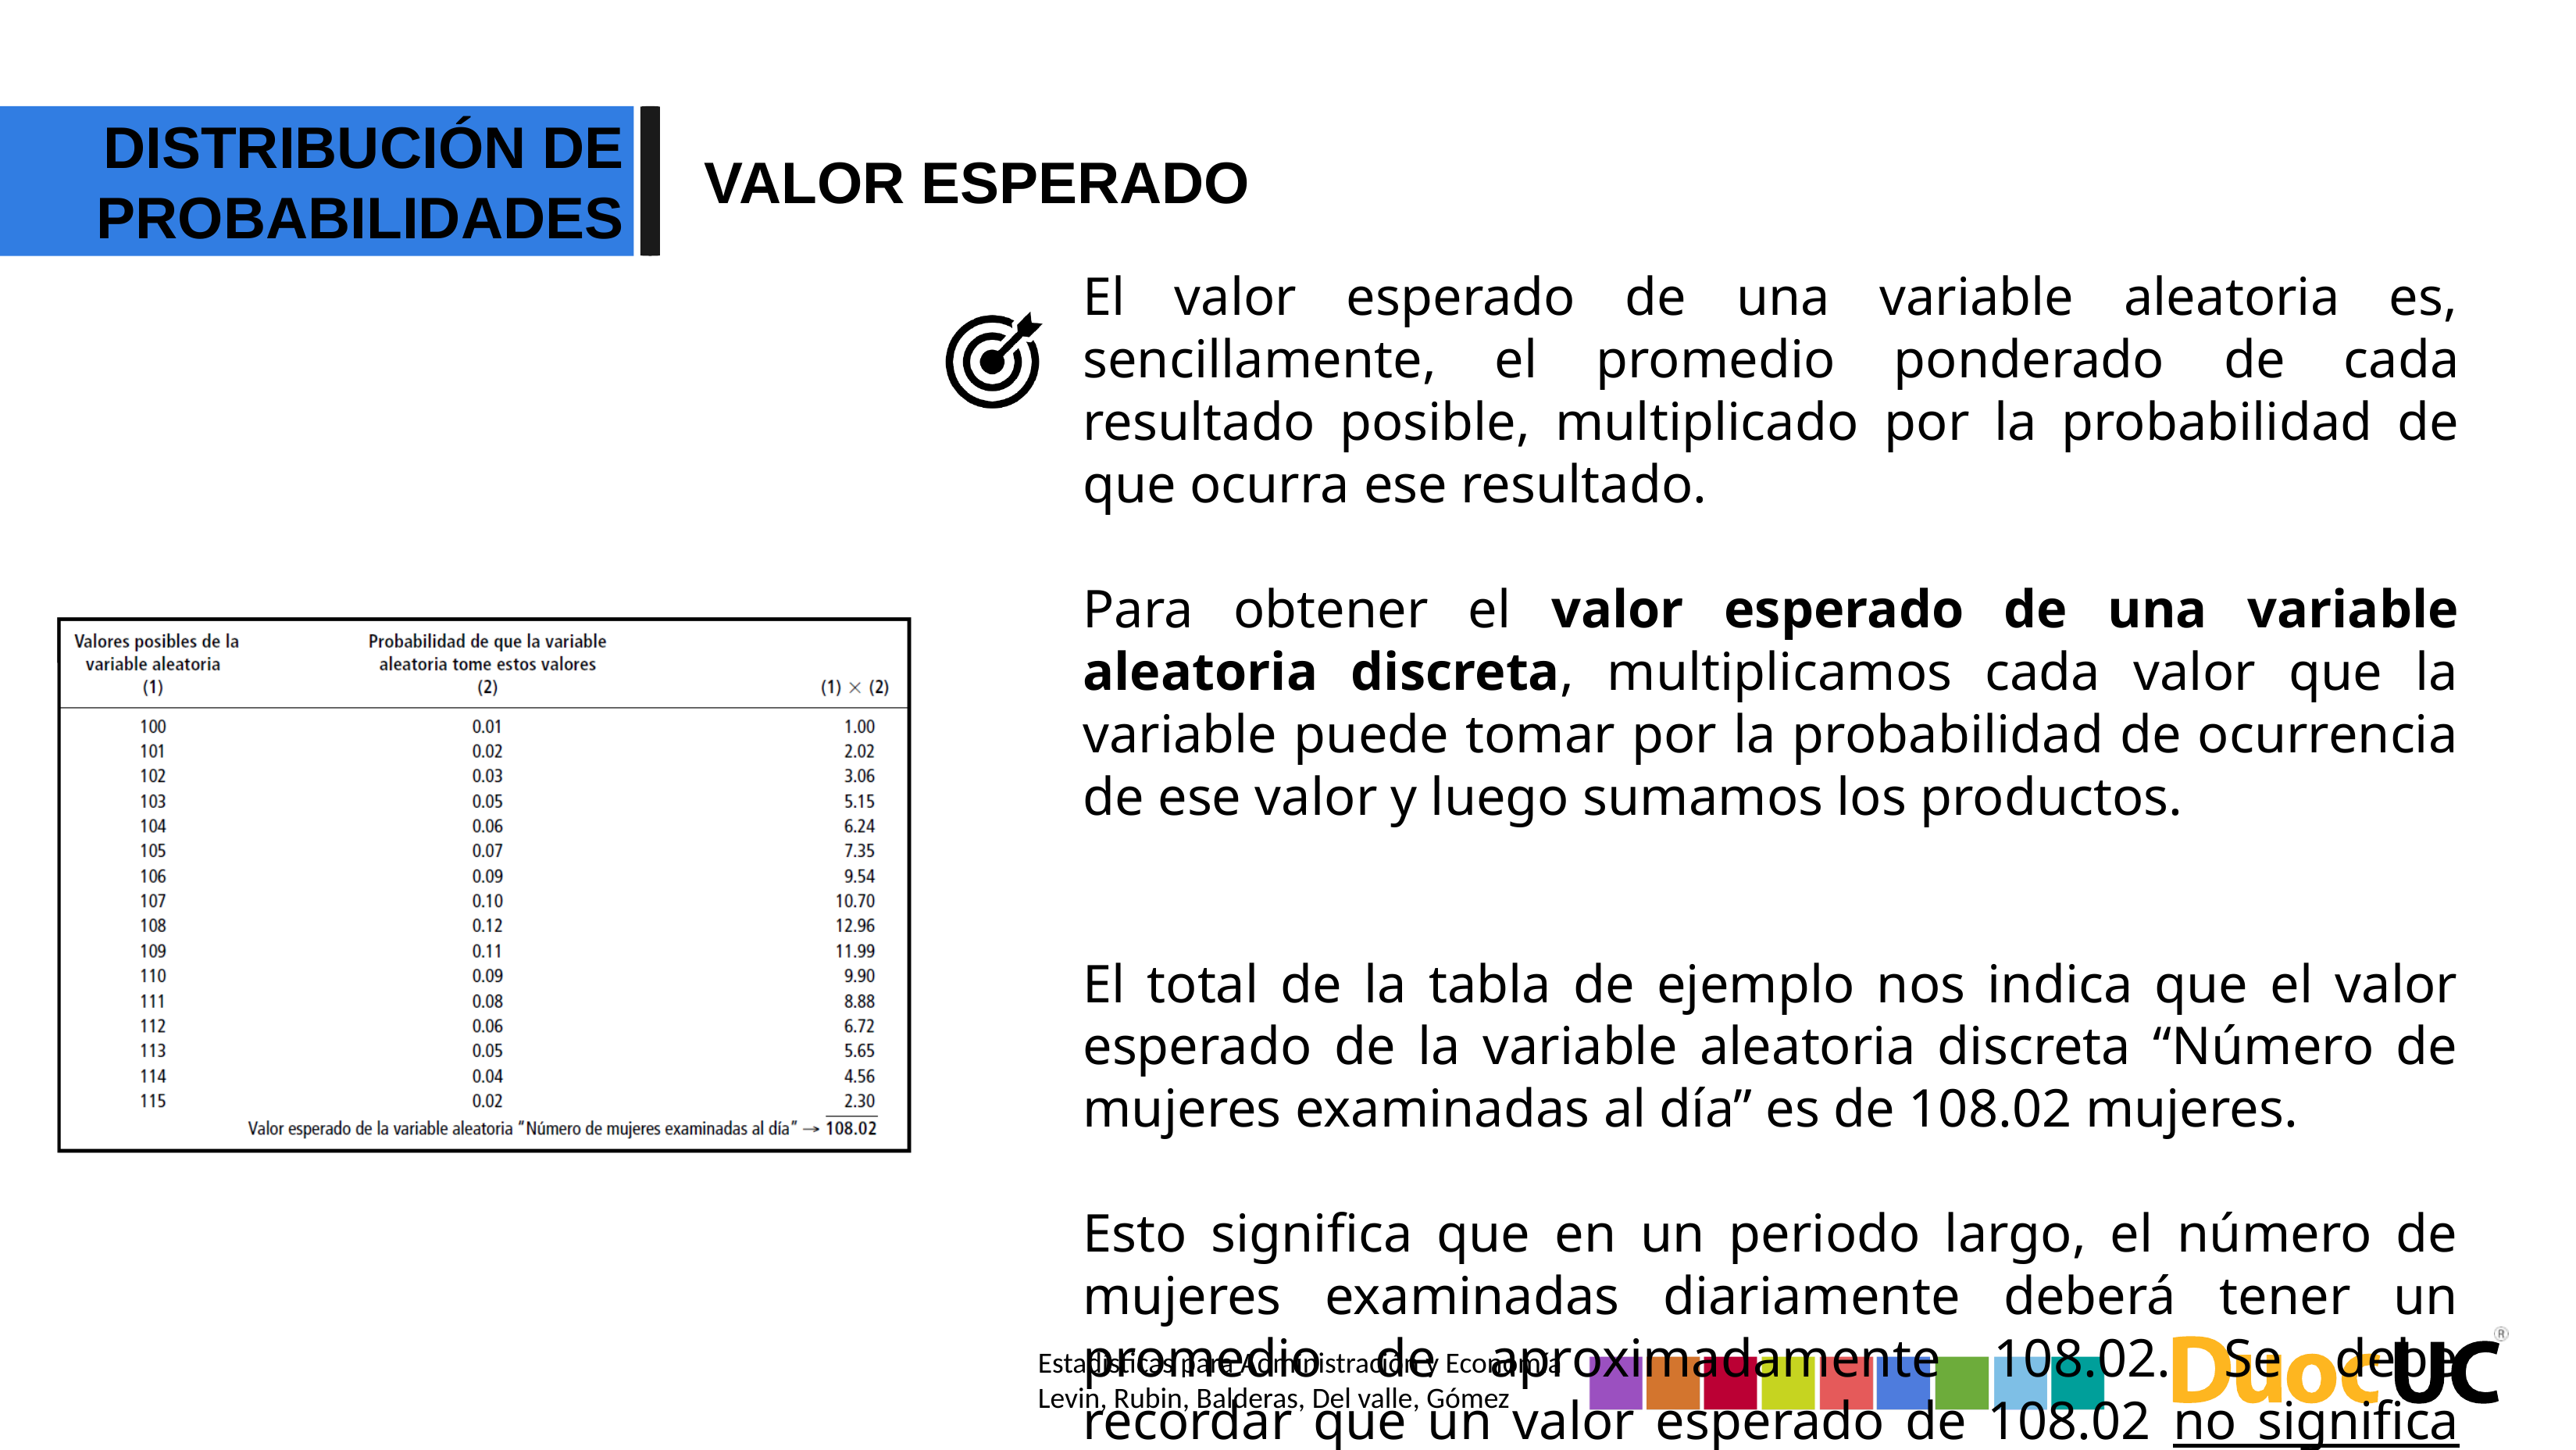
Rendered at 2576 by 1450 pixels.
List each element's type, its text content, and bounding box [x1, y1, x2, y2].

picture [935, 301, 1053, 420]
text_box Estadísticas para Administración y Economía Levin, Rubin, Balderas, Del valle, Gómez [1026, 1338, 1575, 1420]
picture [2494, 1327, 2509, 1341]
text_box El valor esperado de una variable aleatoria es, sencillamente, el promedio ponderado de cada resultado posible, multiplicado por la probabilidad de que ocurra ese resultado. Para obtener el valor esperado de una variable aleatoria discreta, multiplicamos cada valor que la variable puede tomar por la probabilidad de ocurrencia de ese valor y luego sumamos los productos. El total de la tabla de ejemplo nos indica que el valor esperado de la variable aleatoria discreta “Número de mujeres examinadas al día” es de 108.02 mujeres. Esto significa que en un periodo largo, el número de mujeres examinadas diariamente deberá tener un promedio de aproximadamente 108.02. Se debe recordar que un valor esperado de 108.02 no significa que mañana 108.02 mujeres asistan a la clínica. [1083, 251, 2460, 1450]
list VALOR ESPERADO [704, 145, 1343, 216]
list DISTRIBUCIÓN DE PROBABILIDADES [30, 109, 624, 252]
picture [57, 616, 913, 1155]
